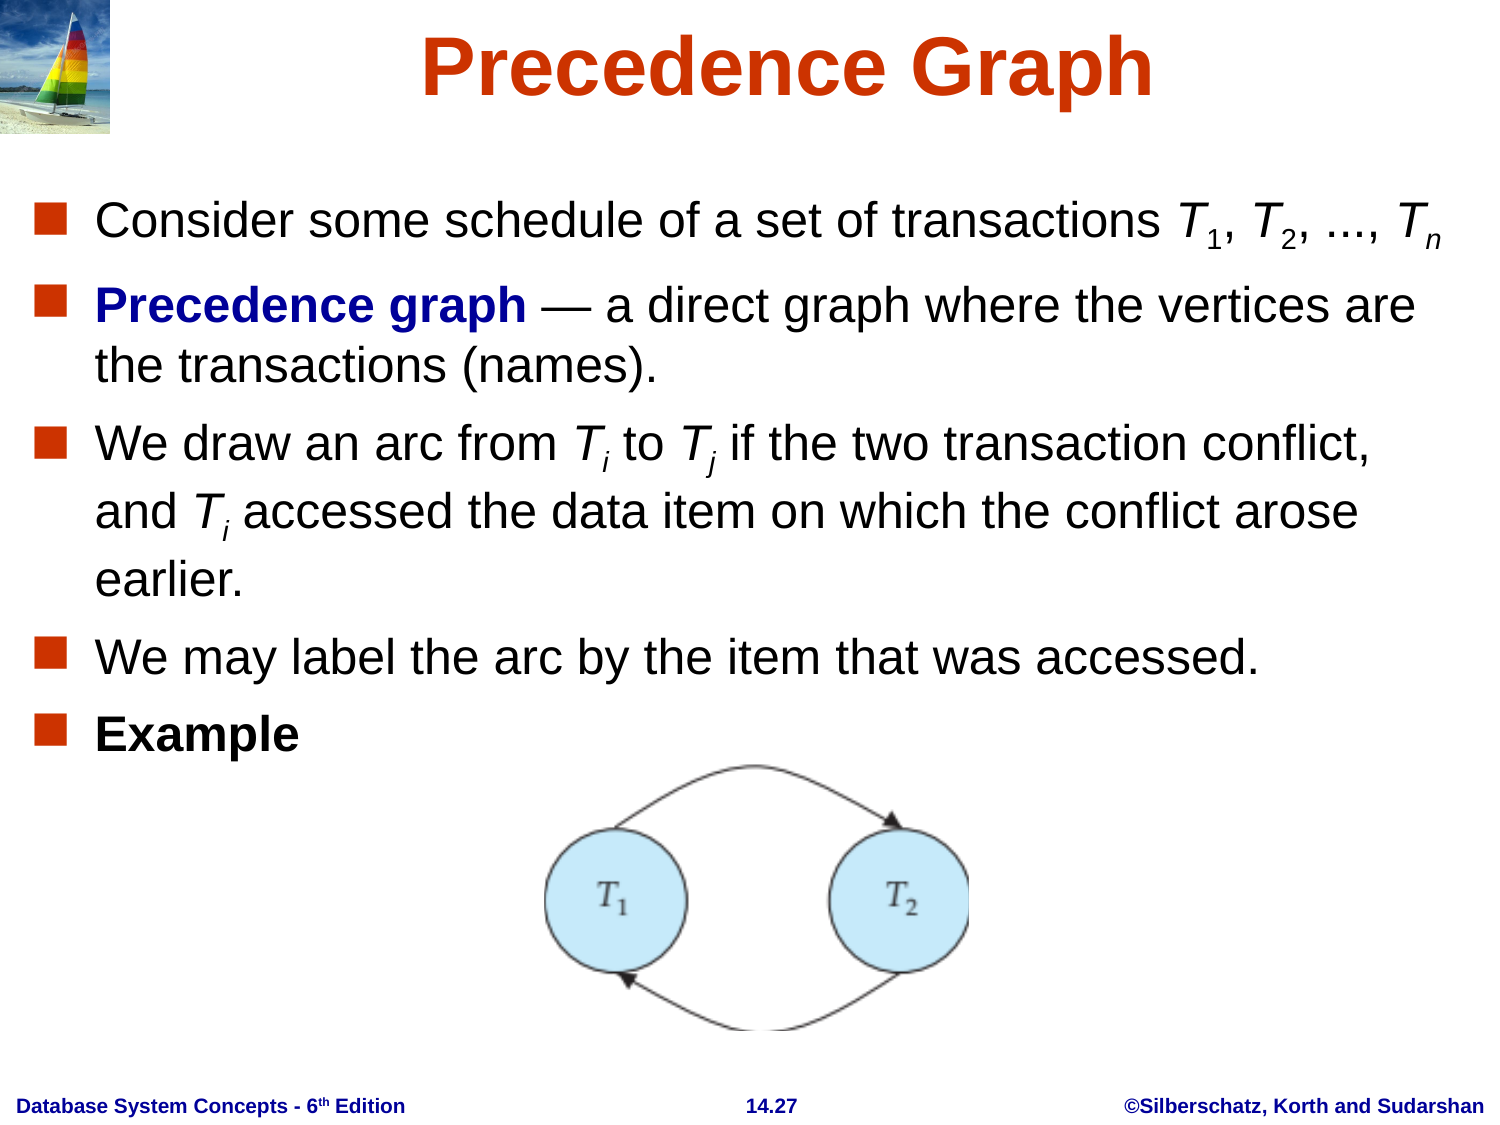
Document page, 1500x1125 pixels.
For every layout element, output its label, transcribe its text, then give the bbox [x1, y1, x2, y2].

list Consider some schedule of a set of transactions T1, T2, ..., Tn Precedence graph — a direct graph where the vertices are the transactions (names). We draw an arc from Ti to Tj if the two transaction conflict, and Ti accessed the data item on which the conflict arose earlier. We may label the arc by the item that was accessed. Example [22, 179, 1464, 764]
picture [0, 0, 110, 134]
picture [543, 763, 970, 1031]
title Precedence Graph [125, 18, 1452, 120]
